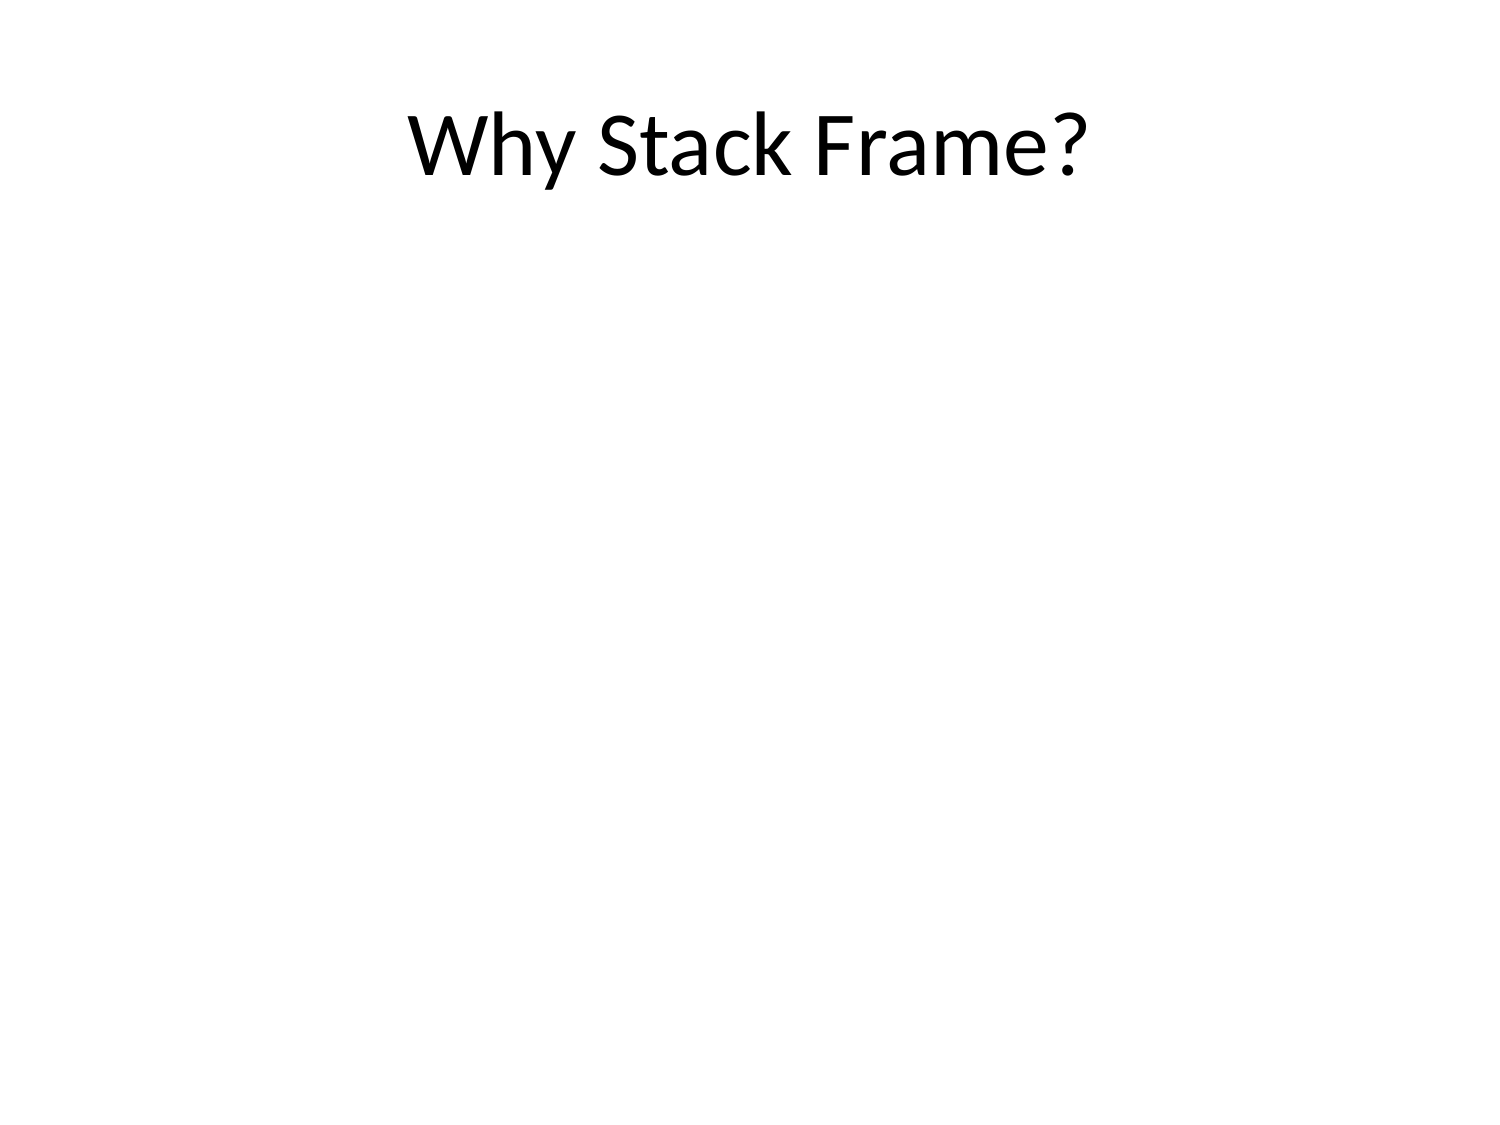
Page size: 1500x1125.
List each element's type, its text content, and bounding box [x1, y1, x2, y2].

title Why Stack Frame? [75, 45, 1425, 233]
